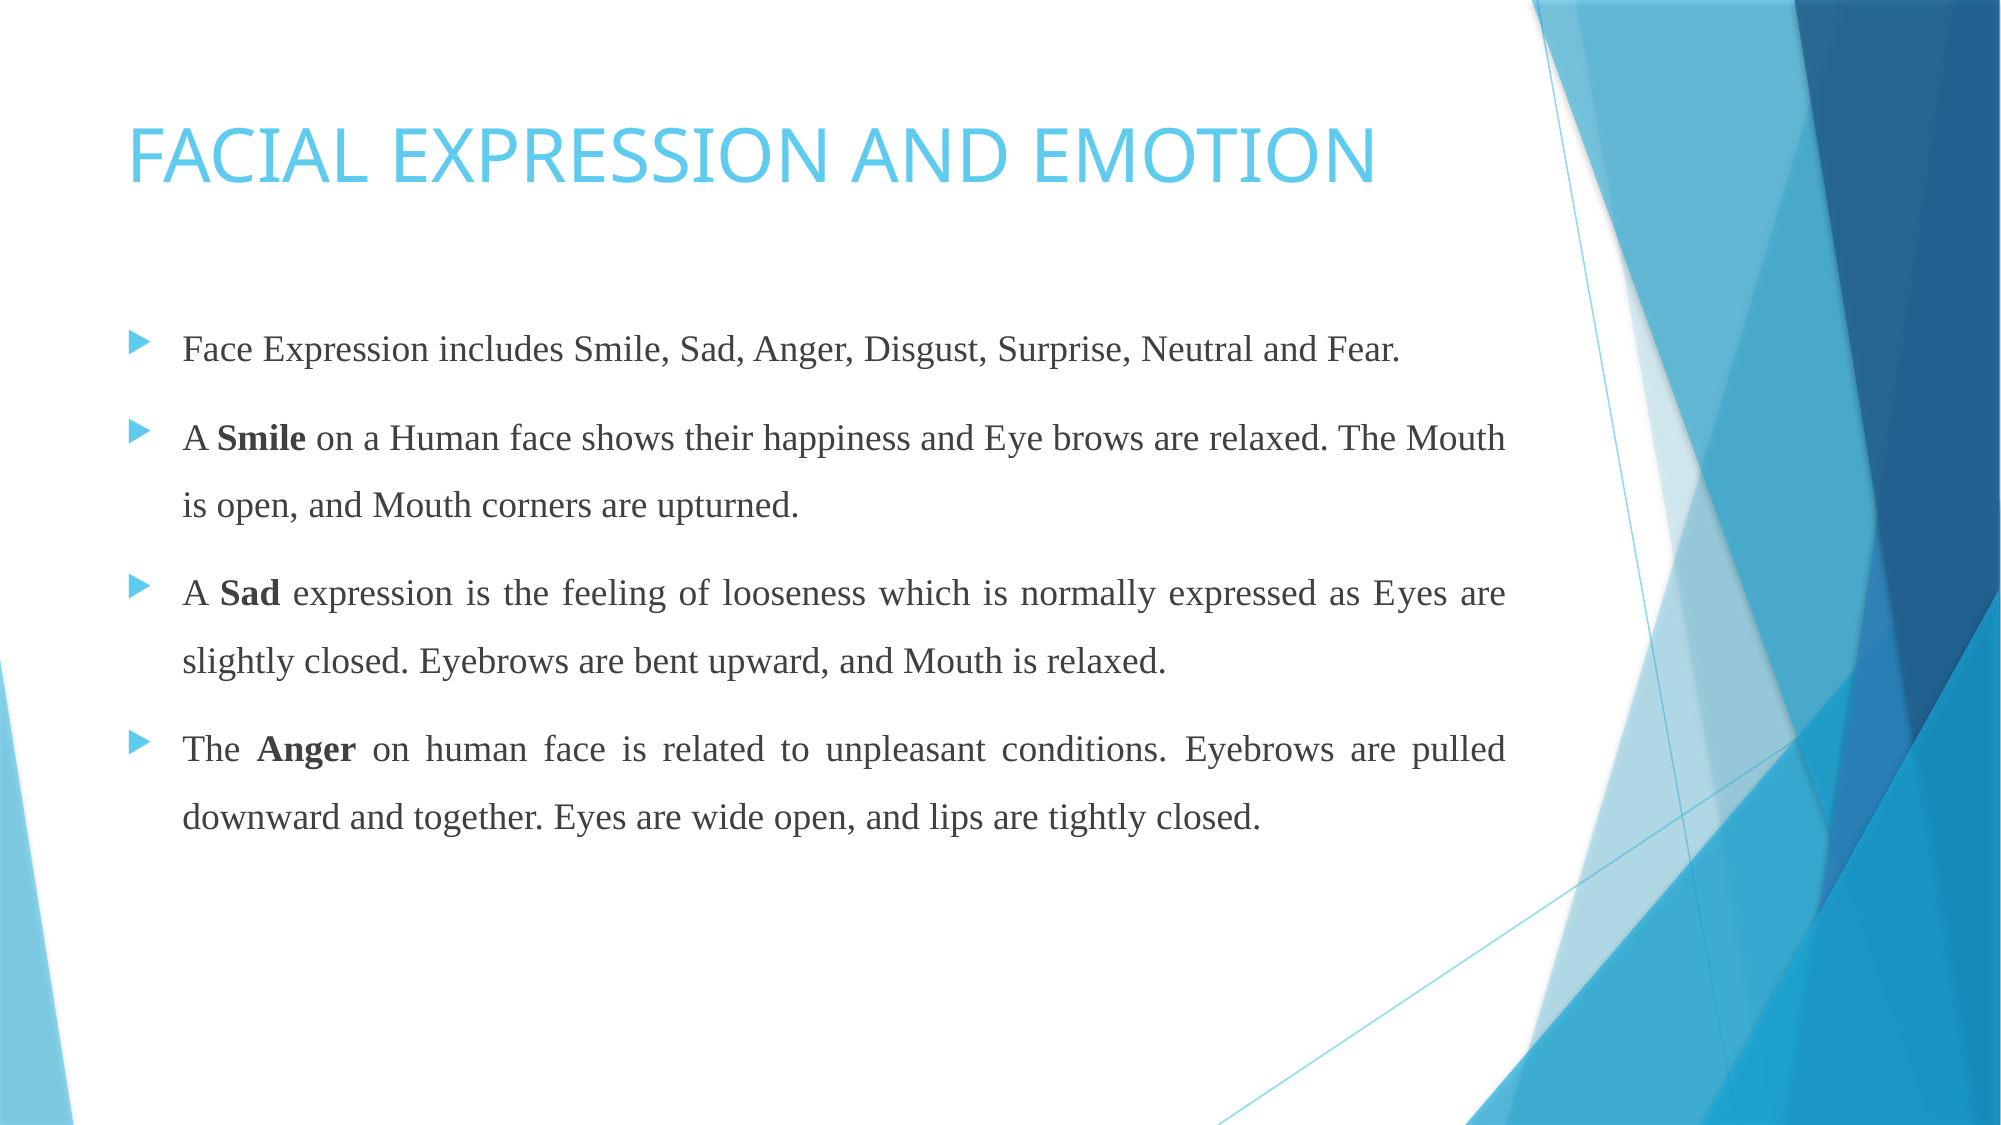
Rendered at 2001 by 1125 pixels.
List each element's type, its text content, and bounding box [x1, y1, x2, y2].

list Face Expression includes Smile, Sad, Anger, Disgust, Surprise, Neutral and Fear. A Smile on a Human face shows their happiness and Eye brows are relaxed. The Mouth is open, and Mouth corners are upturned. A Sad expression is the feeling of looseness which is normally expressed as Eyes are slightly closed. Eyebrows are bent upward, and Mouth is relaxed. The Anger on human face is related to unpleasant conditions. Eyebrows are pulled downward and together. Eyes are wide open, and lips are tightly closed. [111, 316, 1522, 991]
title FACIAL EXPRESSION AND EMOTION [111, 99, 1522, 316]
